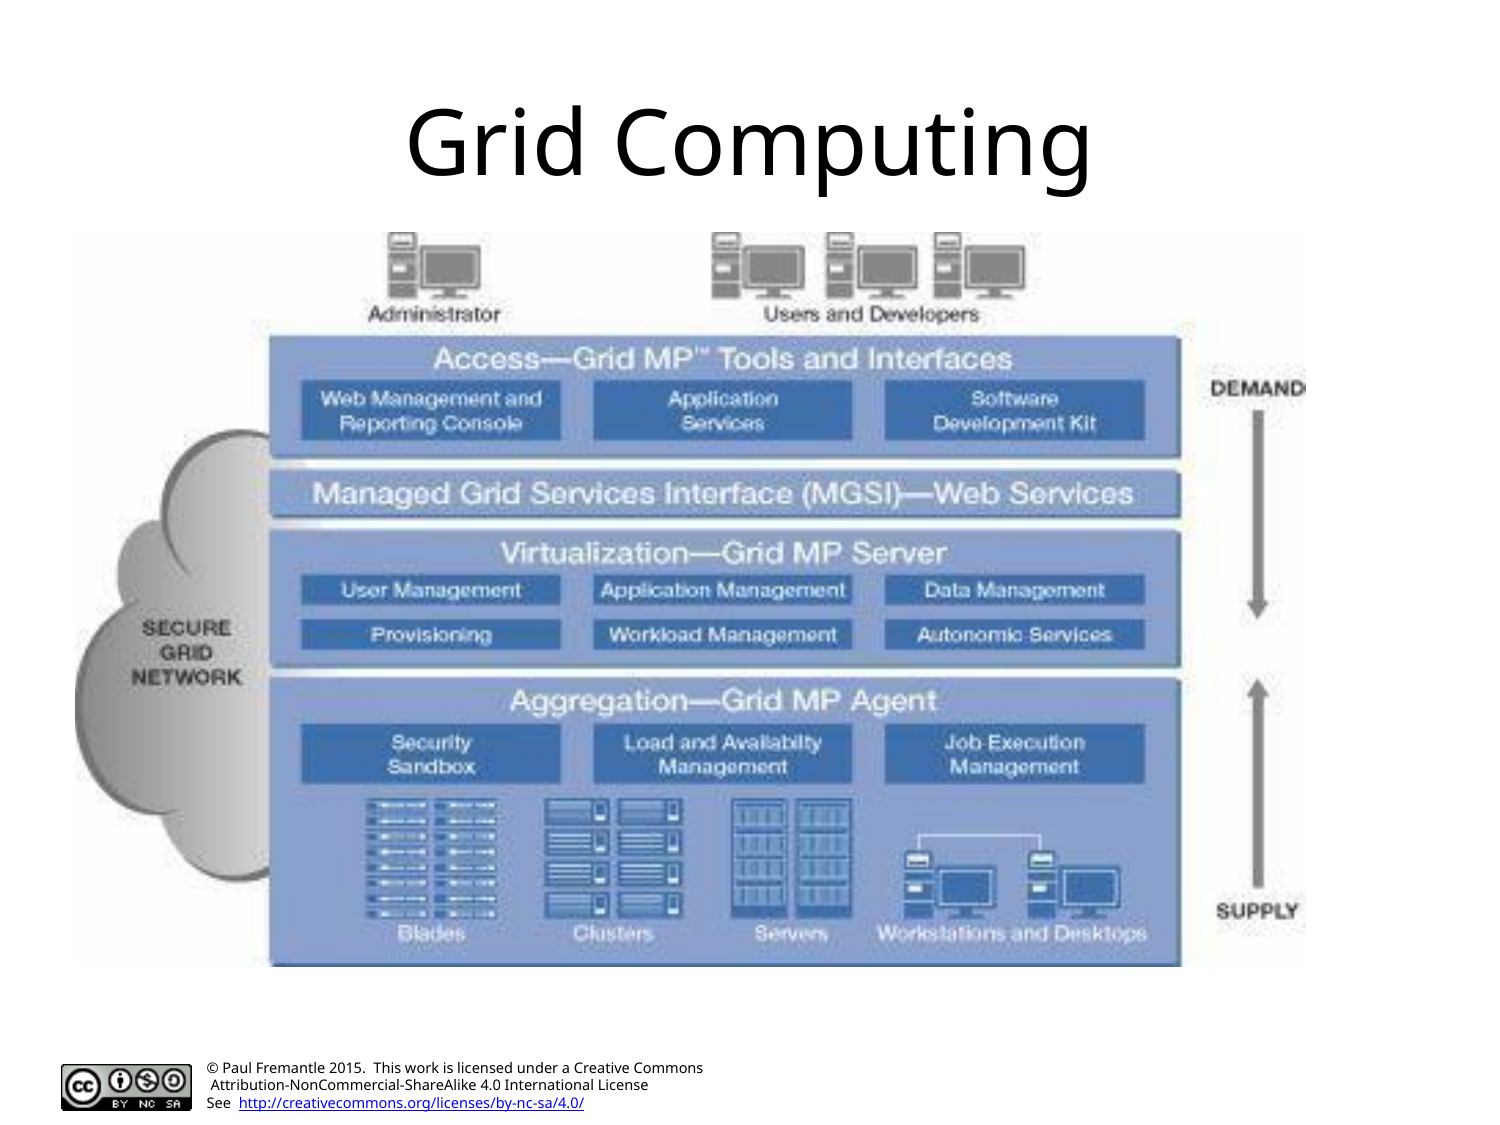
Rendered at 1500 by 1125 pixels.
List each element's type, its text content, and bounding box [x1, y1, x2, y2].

title Grid Computing [75, 45, 1425, 233]
picture [74, 232, 1307, 967]
picture [61, 1064, 192, 1111]
